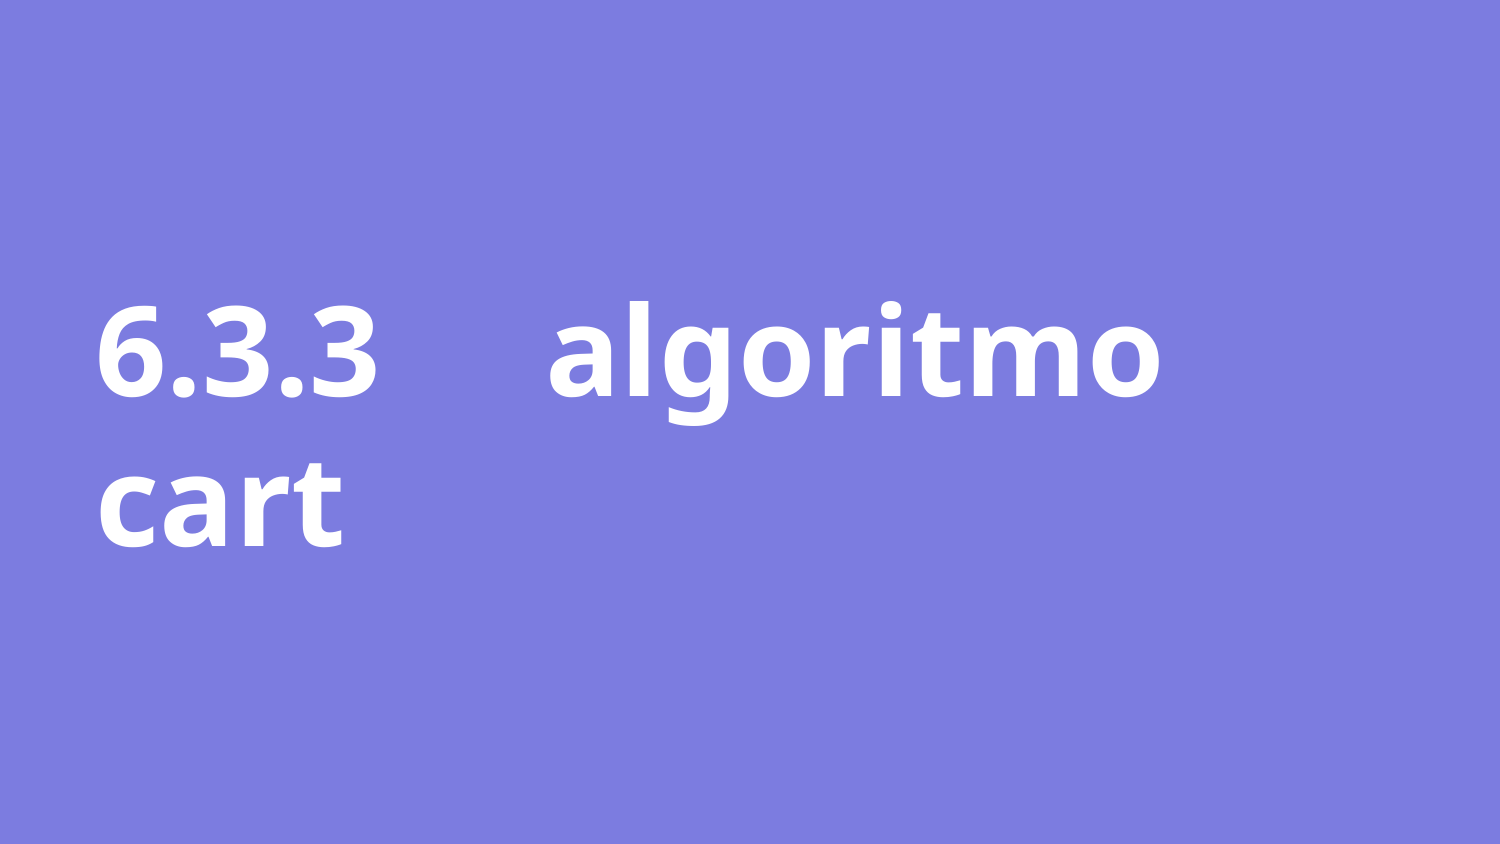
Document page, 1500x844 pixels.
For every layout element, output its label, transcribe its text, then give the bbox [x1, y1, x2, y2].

title 6.3.3 algoritmo cart [80, 86, 1419, 758]
